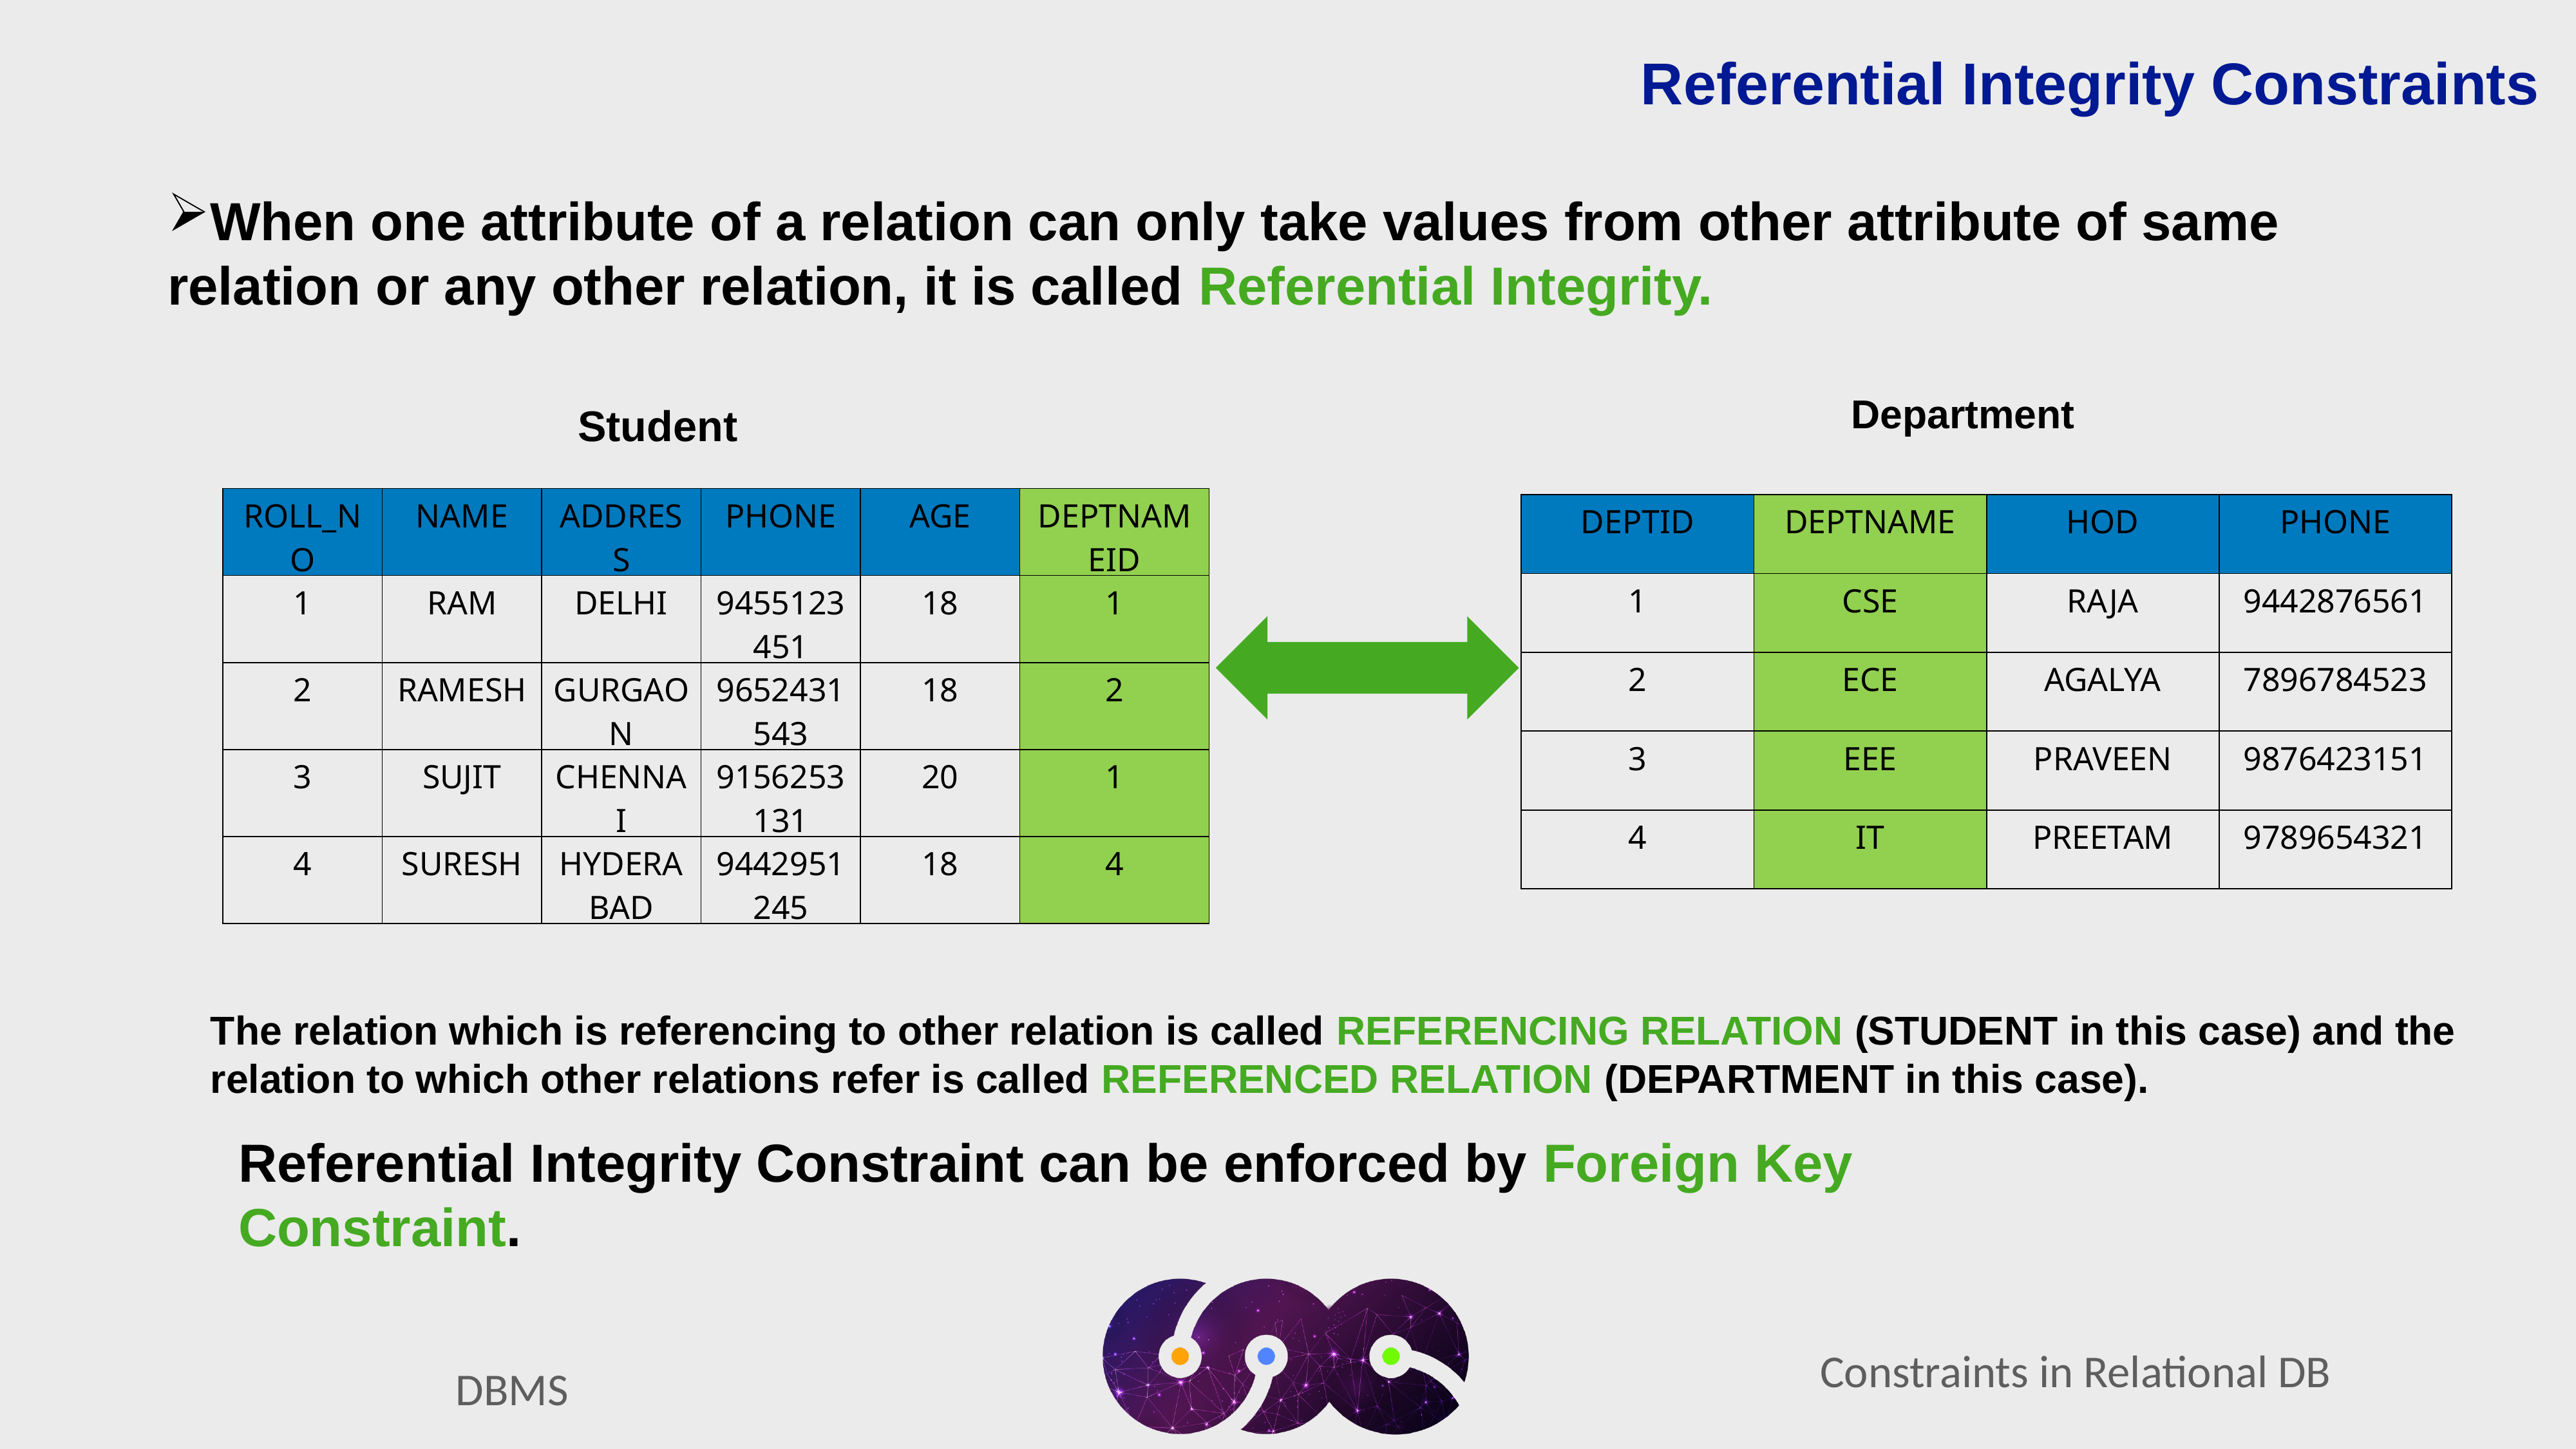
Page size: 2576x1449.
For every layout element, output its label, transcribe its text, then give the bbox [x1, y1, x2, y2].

table_cell 4 [1020, 837, 1209, 923]
table_header PHONE [2220, 495, 2451, 573]
text_box DBMS [40, 1349, 985, 1425]
table_cell 9156253131 [701, 750, 860, 836]
text_box When one attribute of a relation can only take values from other attribute of same relation or any other relation, it is called Referential Integrity. [162, 181, 2382, 450]
table_cell 4 [223, 837, 382, 923]
table_cell 4 [1522, 811, 1754, 888]
table_cell PRAVEEN [1987, 732, 2219, 810]
table_cell SUJIT [383, 750, 541, 836]
table_cell 2 [223, 663, 382, 749]
text_box Referential Integrity Constraints [940, 40, 2546, 193]
text_box Department [1625, 383, 2302, 442]
table_cell 9876423151 [2220, 732, 2451, 810]
table_cell 20 [861, 750, 1019, 836]
table_header ADDRESS [542, 489, 701, 575]
table_cell SURESH [383, 837, 541, 923]
table_cell 9455123451 [701, 576, 860, 662]
table_cell DELHI [542, 576, 701, 662]
table_cell HYDERABAD [542, 837, 701, 923]
table_cell PREETAM [1987, 811, 2219, 888]
text_box Constraints in Relational DB [1604, 1329, 2548, 1409]
table_cell AGALYA [1987, 653, 2219, 730]
text_box Student [319, 393, 996, 456]
table_header AGE [861, 489, 1019, 575]
table_cell GURGAON [542, 663, 701, 749]
table_cell 2 [1020, 663, 1209, 749]
table_cell 9789654321 [2220, 811, 2451, 888]
table_header DEPTID [1522, 495, 1754, 573]
table_cell 18 [861, 837, 1019, 923]
table_header ROLL_NO [223, 489, 382, 575]
table_cell RAJA [1987, 574, 2219, 652]
table_cell 18 [861, 663, 1019, 749]
table_header PHONE [701, 489, 860, 575]
table_cell RAMESH [383, 663, 541, 749]
table_cell 1 [1020, 576, 1209, 662]
table_header DEPTNAME [1754, 495, 1986, 573]
table_cell 9442951245 [701, 837, 860, 923]
table_cell CHENNAI [542, 750, 701, 836]
text_box [1587, 1349, 2532, 1425]
table_cell ECE [1754, 653, 1986, 730]
table_cell EEE [1754, 732, 1986, 810]
table_cell 1 [223, 576, 382, 662]
table_cell 3 [223, 750, 382, 836]
table_cell 1 [1522, 574, 1754, 652]
table_header NAME [383, 489, 541, 575]
table_cell 3 [1522, 732, 1754, 810]
table_header HOD [1987, 495, 2219, 573]
table_cell 2 [1522, 653, 1754, 730]
table_cell 7896784523 [2220, 653, 2451, 730]
picture [1093, 1267, 1483, 1449]
text_box Referential Integrity Constraint can be enforced by Foreign Key Constraint. [233, 1123, 2116, 1263]
table_cell 9442876561 [2220, 574, 2451, 652]
table_cell 18 [861, 576, 1019, 662]
text_box [1215, 616, 1519, 720]
table_cell RAM [383, 576, 541, 662]
text_box The relation which is referencing to other relation is called REFERENCING RELATION (STUDENT in this case) and the relation to which other relations refer is called REFERENCED RELATION (DEPARTMENT in this case). [201, 999, 2472, 1106]
table_cell CSE [1754, 574, 1986, 652]
table_header DEPTNAMEID [1020, 489, 1209, 575]
table_cell 1 [1020, 750, 1209, 836]
table_cell IT [1754, 811, 1986, 888]
table_cell 9652431543 [701, 663, 860, 749]
